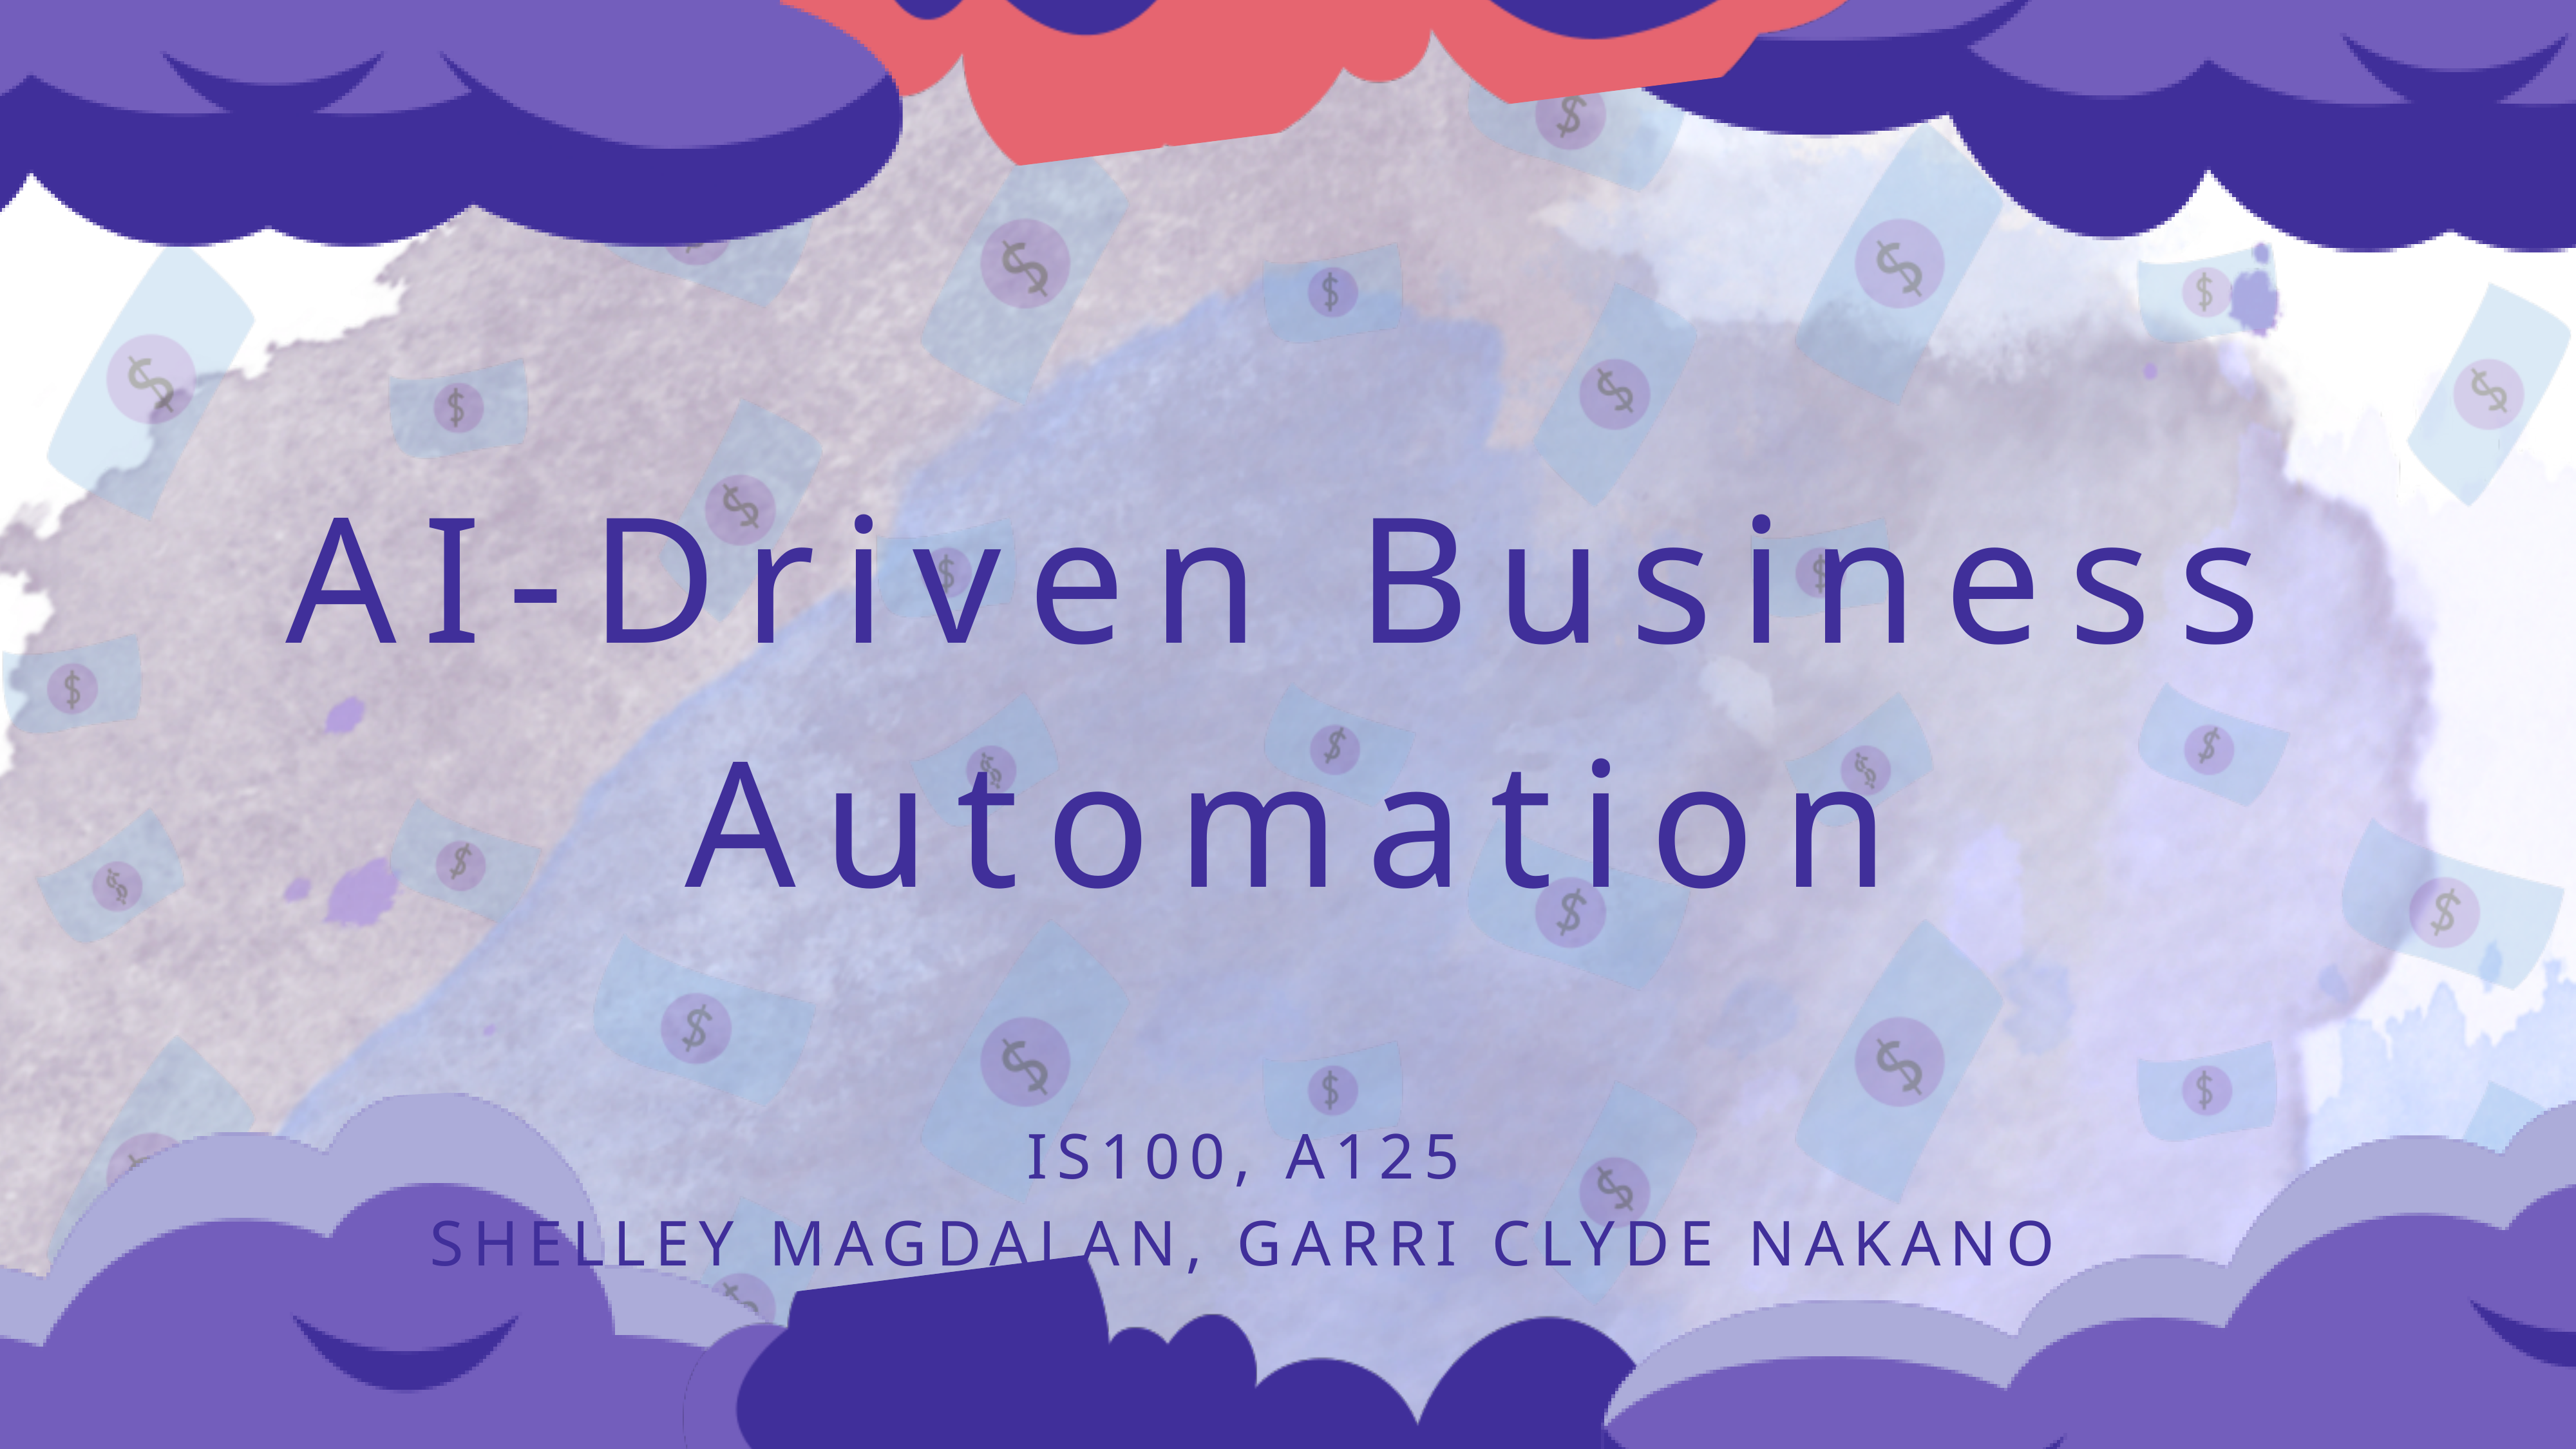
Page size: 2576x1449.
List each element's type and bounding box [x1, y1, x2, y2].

text_box [0, 0, 2576, 1449]
